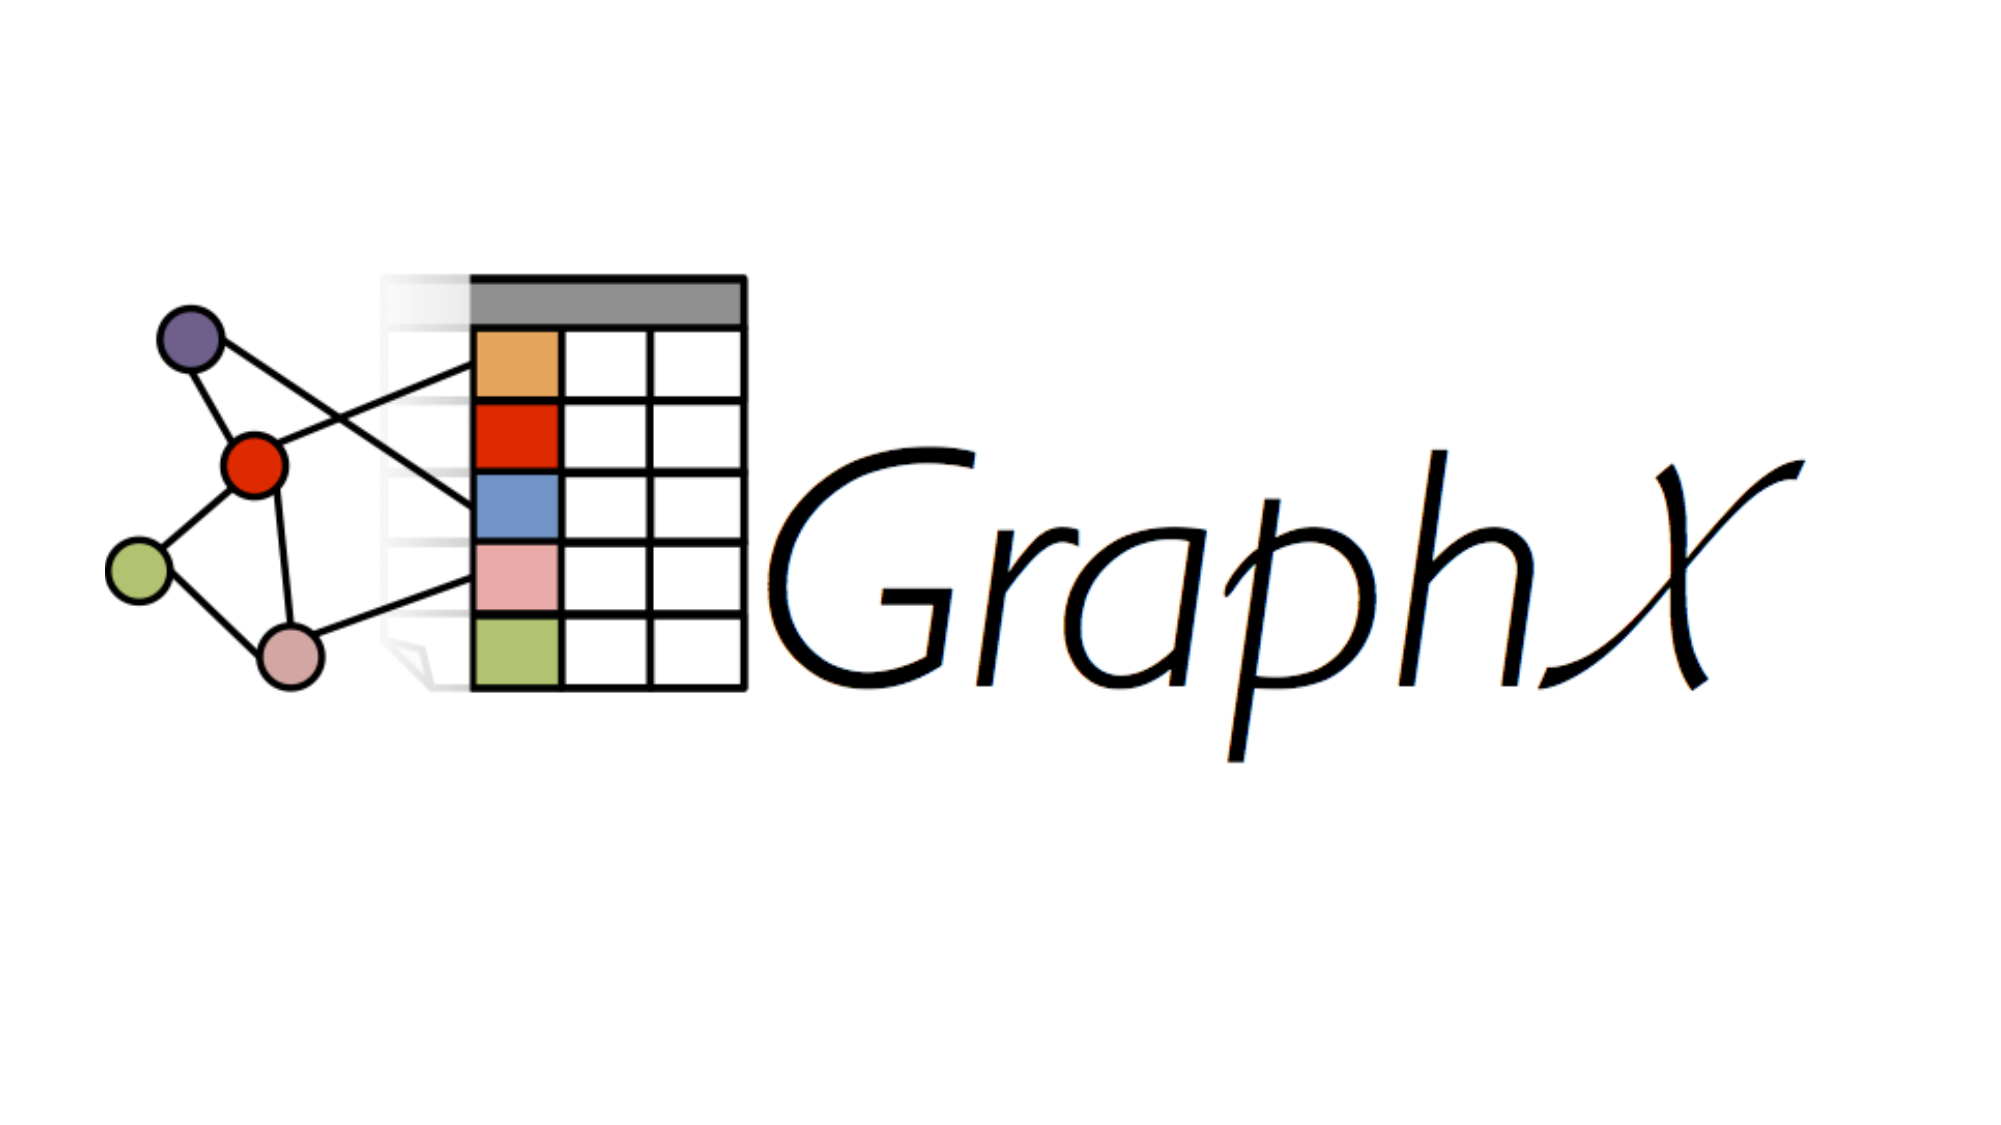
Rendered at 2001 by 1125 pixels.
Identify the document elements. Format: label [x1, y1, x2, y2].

list [105, 256, 1895, 869]
